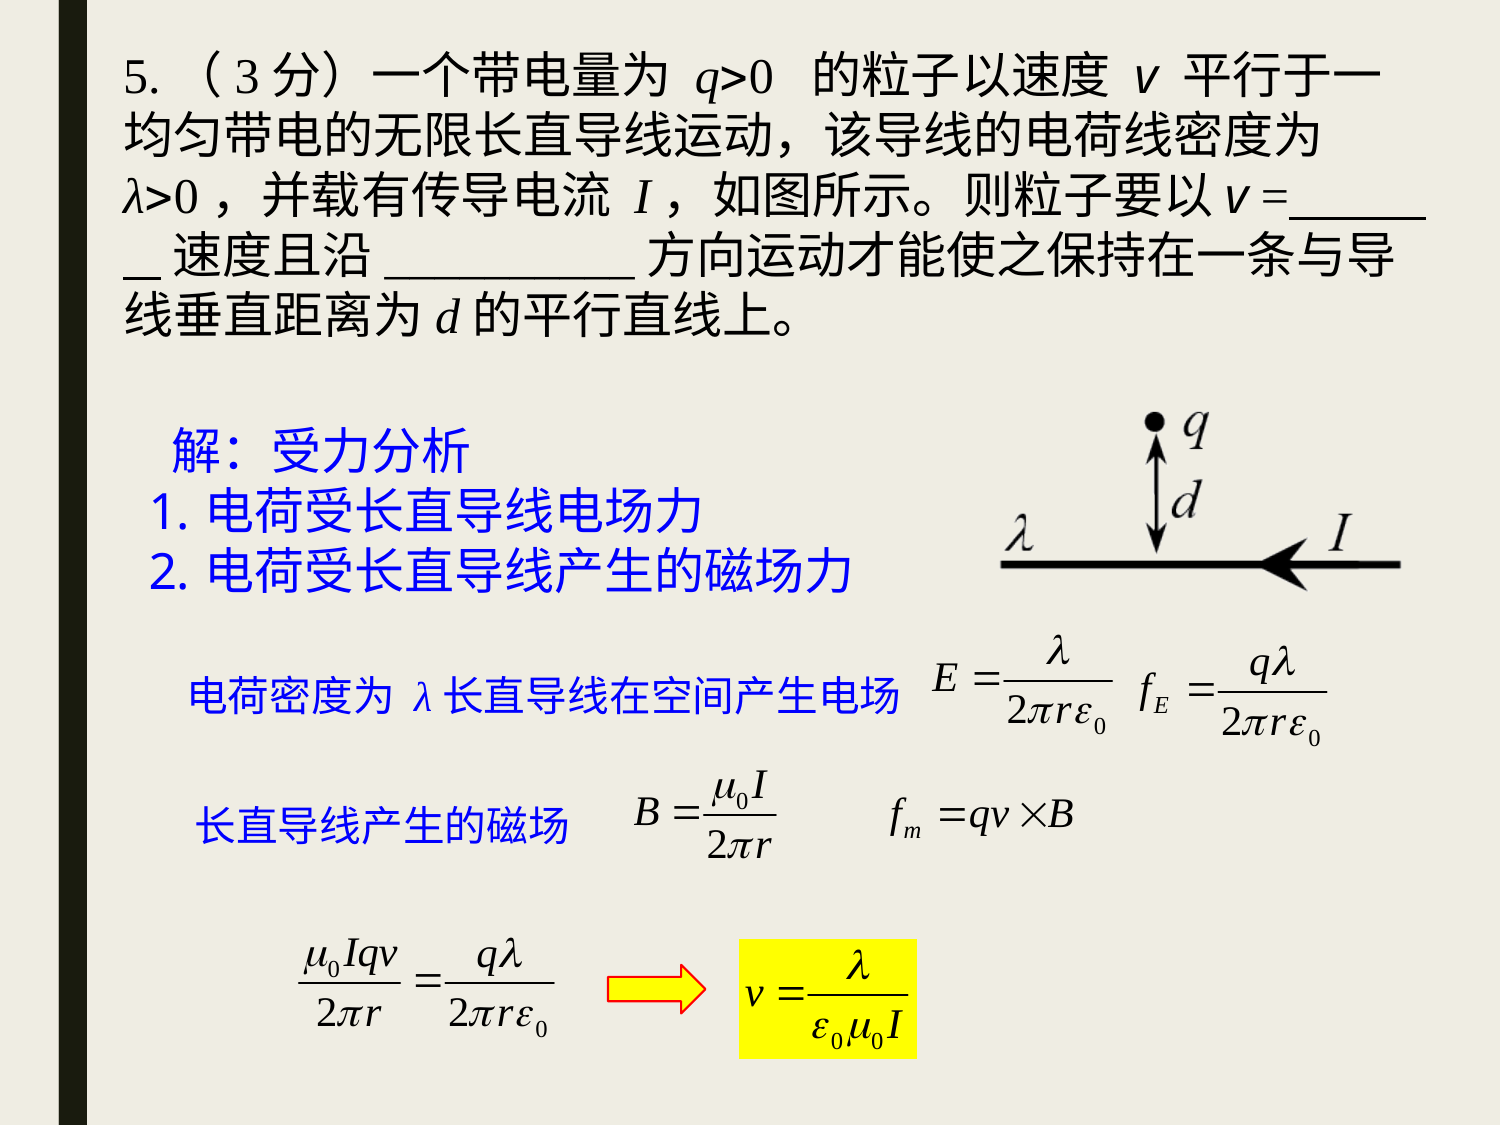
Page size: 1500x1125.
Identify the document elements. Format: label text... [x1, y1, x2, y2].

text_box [1124, 635, 1335, 756]
text_box 长直导线产生的磁场 [179, 791, 586, 857]
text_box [291, 927, 562, 1047]
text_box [625, 759, 786, 869]
text_box 电荷密度为 λ长直导线在空间产生电场 [171, 662, 917, 727]
picture [942, 354, 1444, 617]
text_box 5.（3分）一个带电量为 q0 的粒子以速度 v 平行于一均匀带电的无限长直导线运动，该导线的电荷线密度为 λ0，并载有传导电流 I，如图所示。则粒子要以v = 速度且沿__________方向运动才能使之保持在一条与导线垂直距离为d的平行直线上。 [108, 36, 1444, 352]
text_box 解：受力分析 电荷受长直导线电场力 电荷受长直导线产生的磁场力 [133, 412, 884, 608]
text_box [605, 962, 709, 1017]
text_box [875, 778, 1081, 849]
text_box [739, 938, 917, 1059]
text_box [924, 624, 1120, 744]
